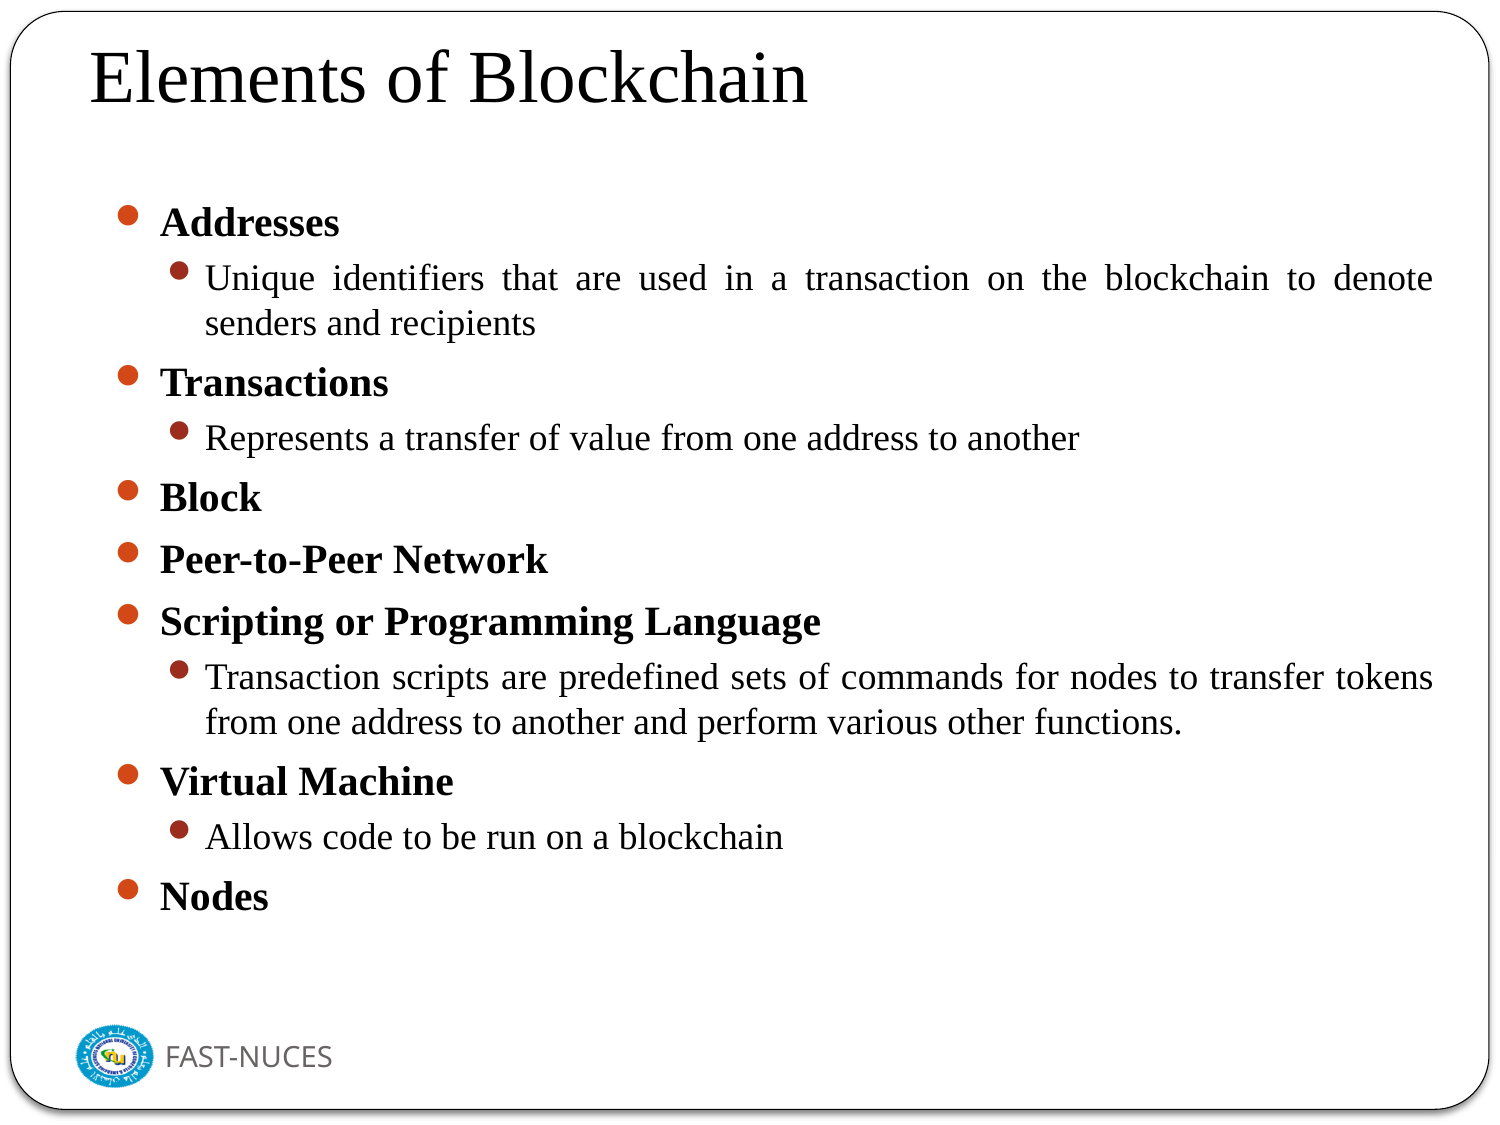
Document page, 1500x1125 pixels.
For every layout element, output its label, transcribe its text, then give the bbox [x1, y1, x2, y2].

picture [91, 1038, 138, 1075]
text_box [49, 137, 1450, 1013]
picture [123, 1060, 154, 1088]
text_box Addresses Unique identifiers that are used in a transaction on the blockchain to denote senders and recipients Transactions Represents a transfer of value from one address to another Block Peer-to-Peer Network Scripting or Programming Language Transaction scripts are predefined sets of commands for nodes to transfer tokens from one address to another and perform various other functions. Virtual Machine Allows code to be run on a blockchain Nodes [99, 187, 1450, 1063]
text_box Elements of Blockchain [75, 37, 1350, 133]
picture [74, 1024, 154, 1088]
text_box FAST-NUCES [157, 1063, 950, 1088]
text_box [74, 162, 1475, 1038]
